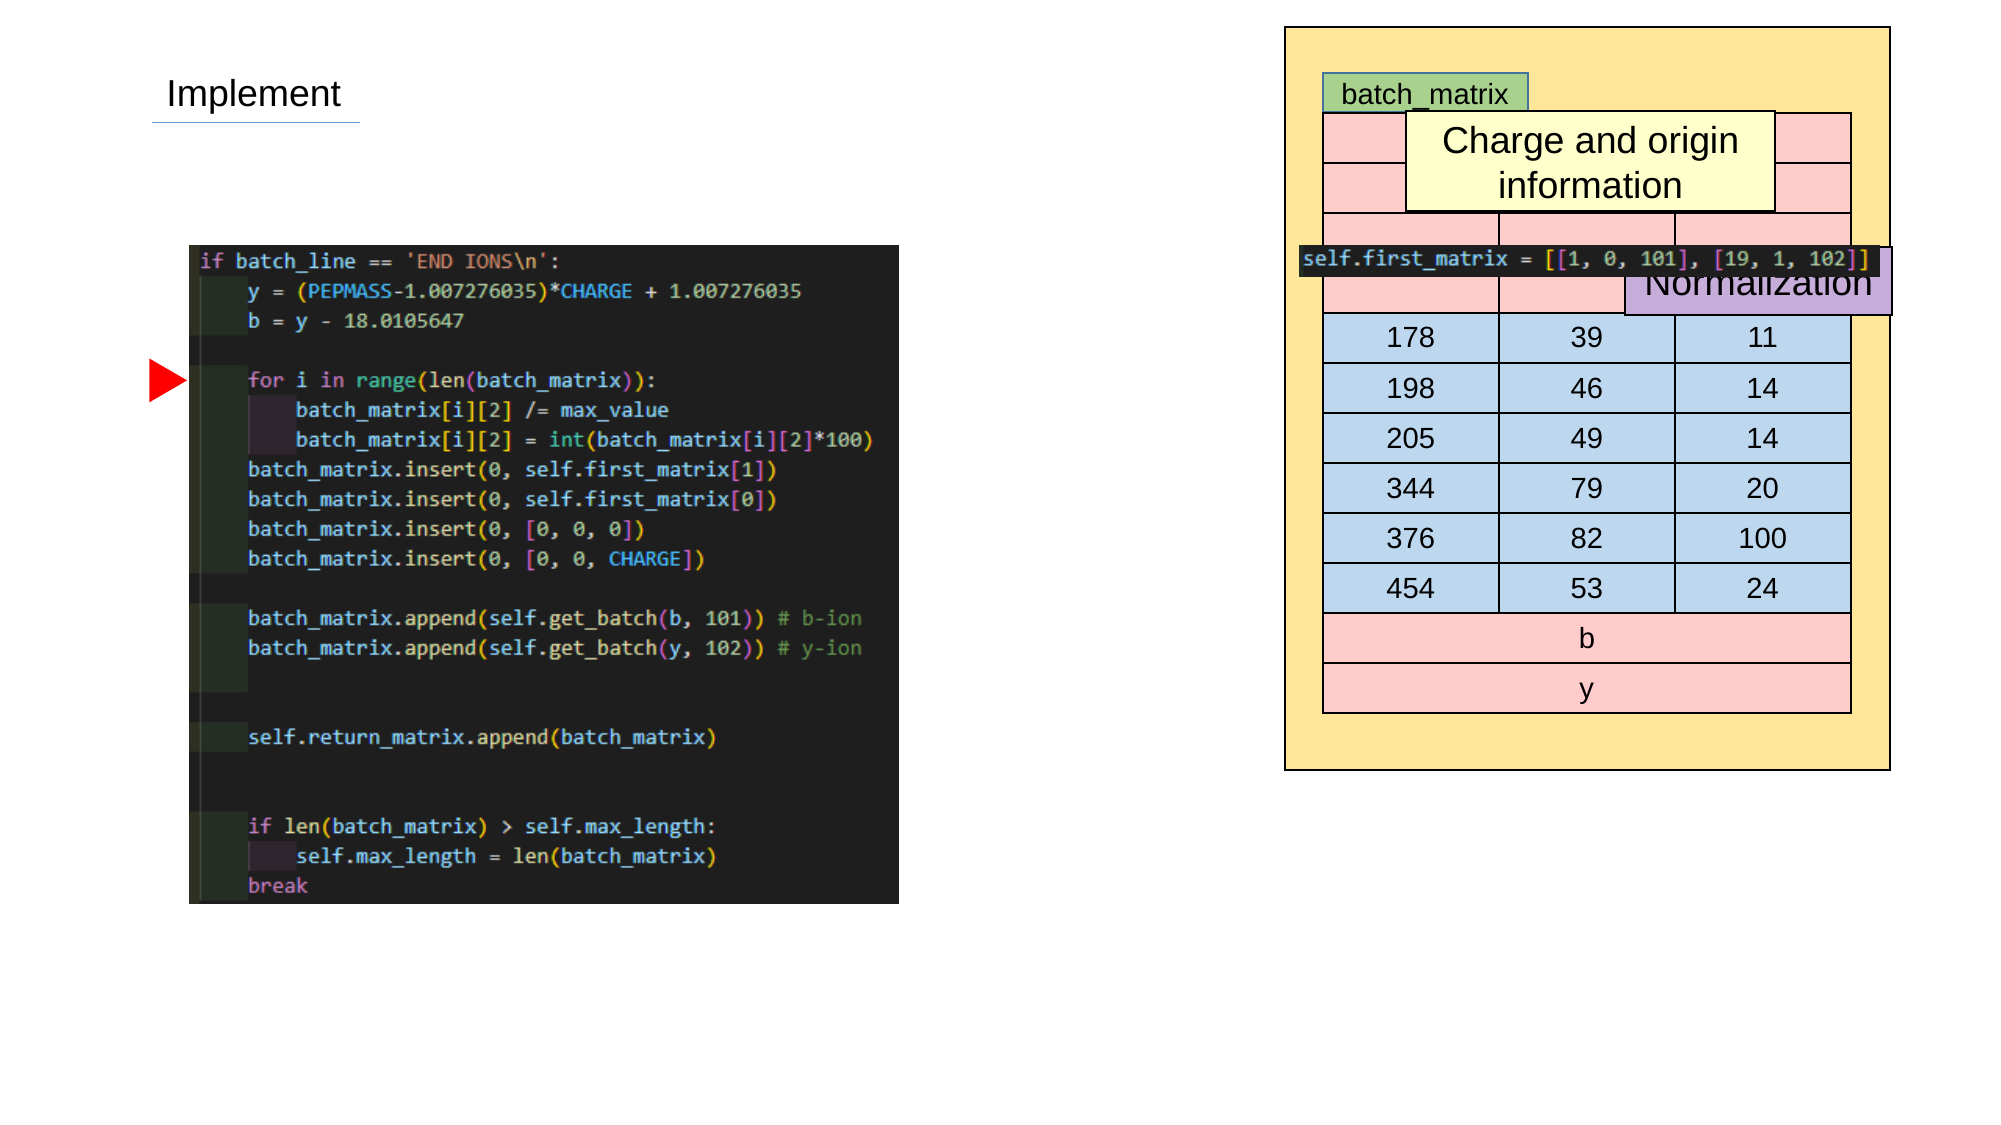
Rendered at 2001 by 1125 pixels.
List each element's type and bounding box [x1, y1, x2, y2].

table_cell [1324, 564, 1498, 612]
table_cell [1500, 514, 1674, 562]
text_box [1284, 26, 1893, 771]
table_header [1324, 114, 1405, 162]
table_cell [1676, 214, 1850, 245]
picture [189, 245, 899, 904]
table_cell [1676, 316, 1850, 362]
table_cell [1324, 414, 1498, 462]
table_cell [1500, 214, 1674, 245]
text_box [151, 61, 1006, 123]
table_cell [1324, 214, 1498, 245]
table_cell [1500, 364, 1674, 412]
text_box [149, 358, 188, 403]
table_cell [1500, 414, 1674, 462]
table_cell [1500, 314, 1674, 362]
table_cell [1324, 464, 1498, 512]
table_cell [1324, 664, 1850, 712]
picture [1299, 245, 1880, 277]
table_cell [1676, 514, 1850, 562]
table_cell [1324, 614, 1850, 662]
table_cell [1676, 464, 1850, 512]
table_cell [1500, 564, 1674, 612]
table_cell [1324, 514, 1498, 562]
table_header [1776, 114, 1850, 162]
table_cell [1676, 564, 1850, 612]
table_cell [1324, 164, 1405, 212]
table_cell [1500, 277, 1624, 312]
table_cell [1776, 164, 1850, 212]
table_cell [1500, 464, 1674, 512]
table_cell [1676, 414, 1850, 462]
table_cell [1324, 277, 1498, 312]
table_cell [1324, 364, 1498, 412]
table_cell [1324, 314, 1498, 362]
table_cell [1676, 364, 1850, 412]
